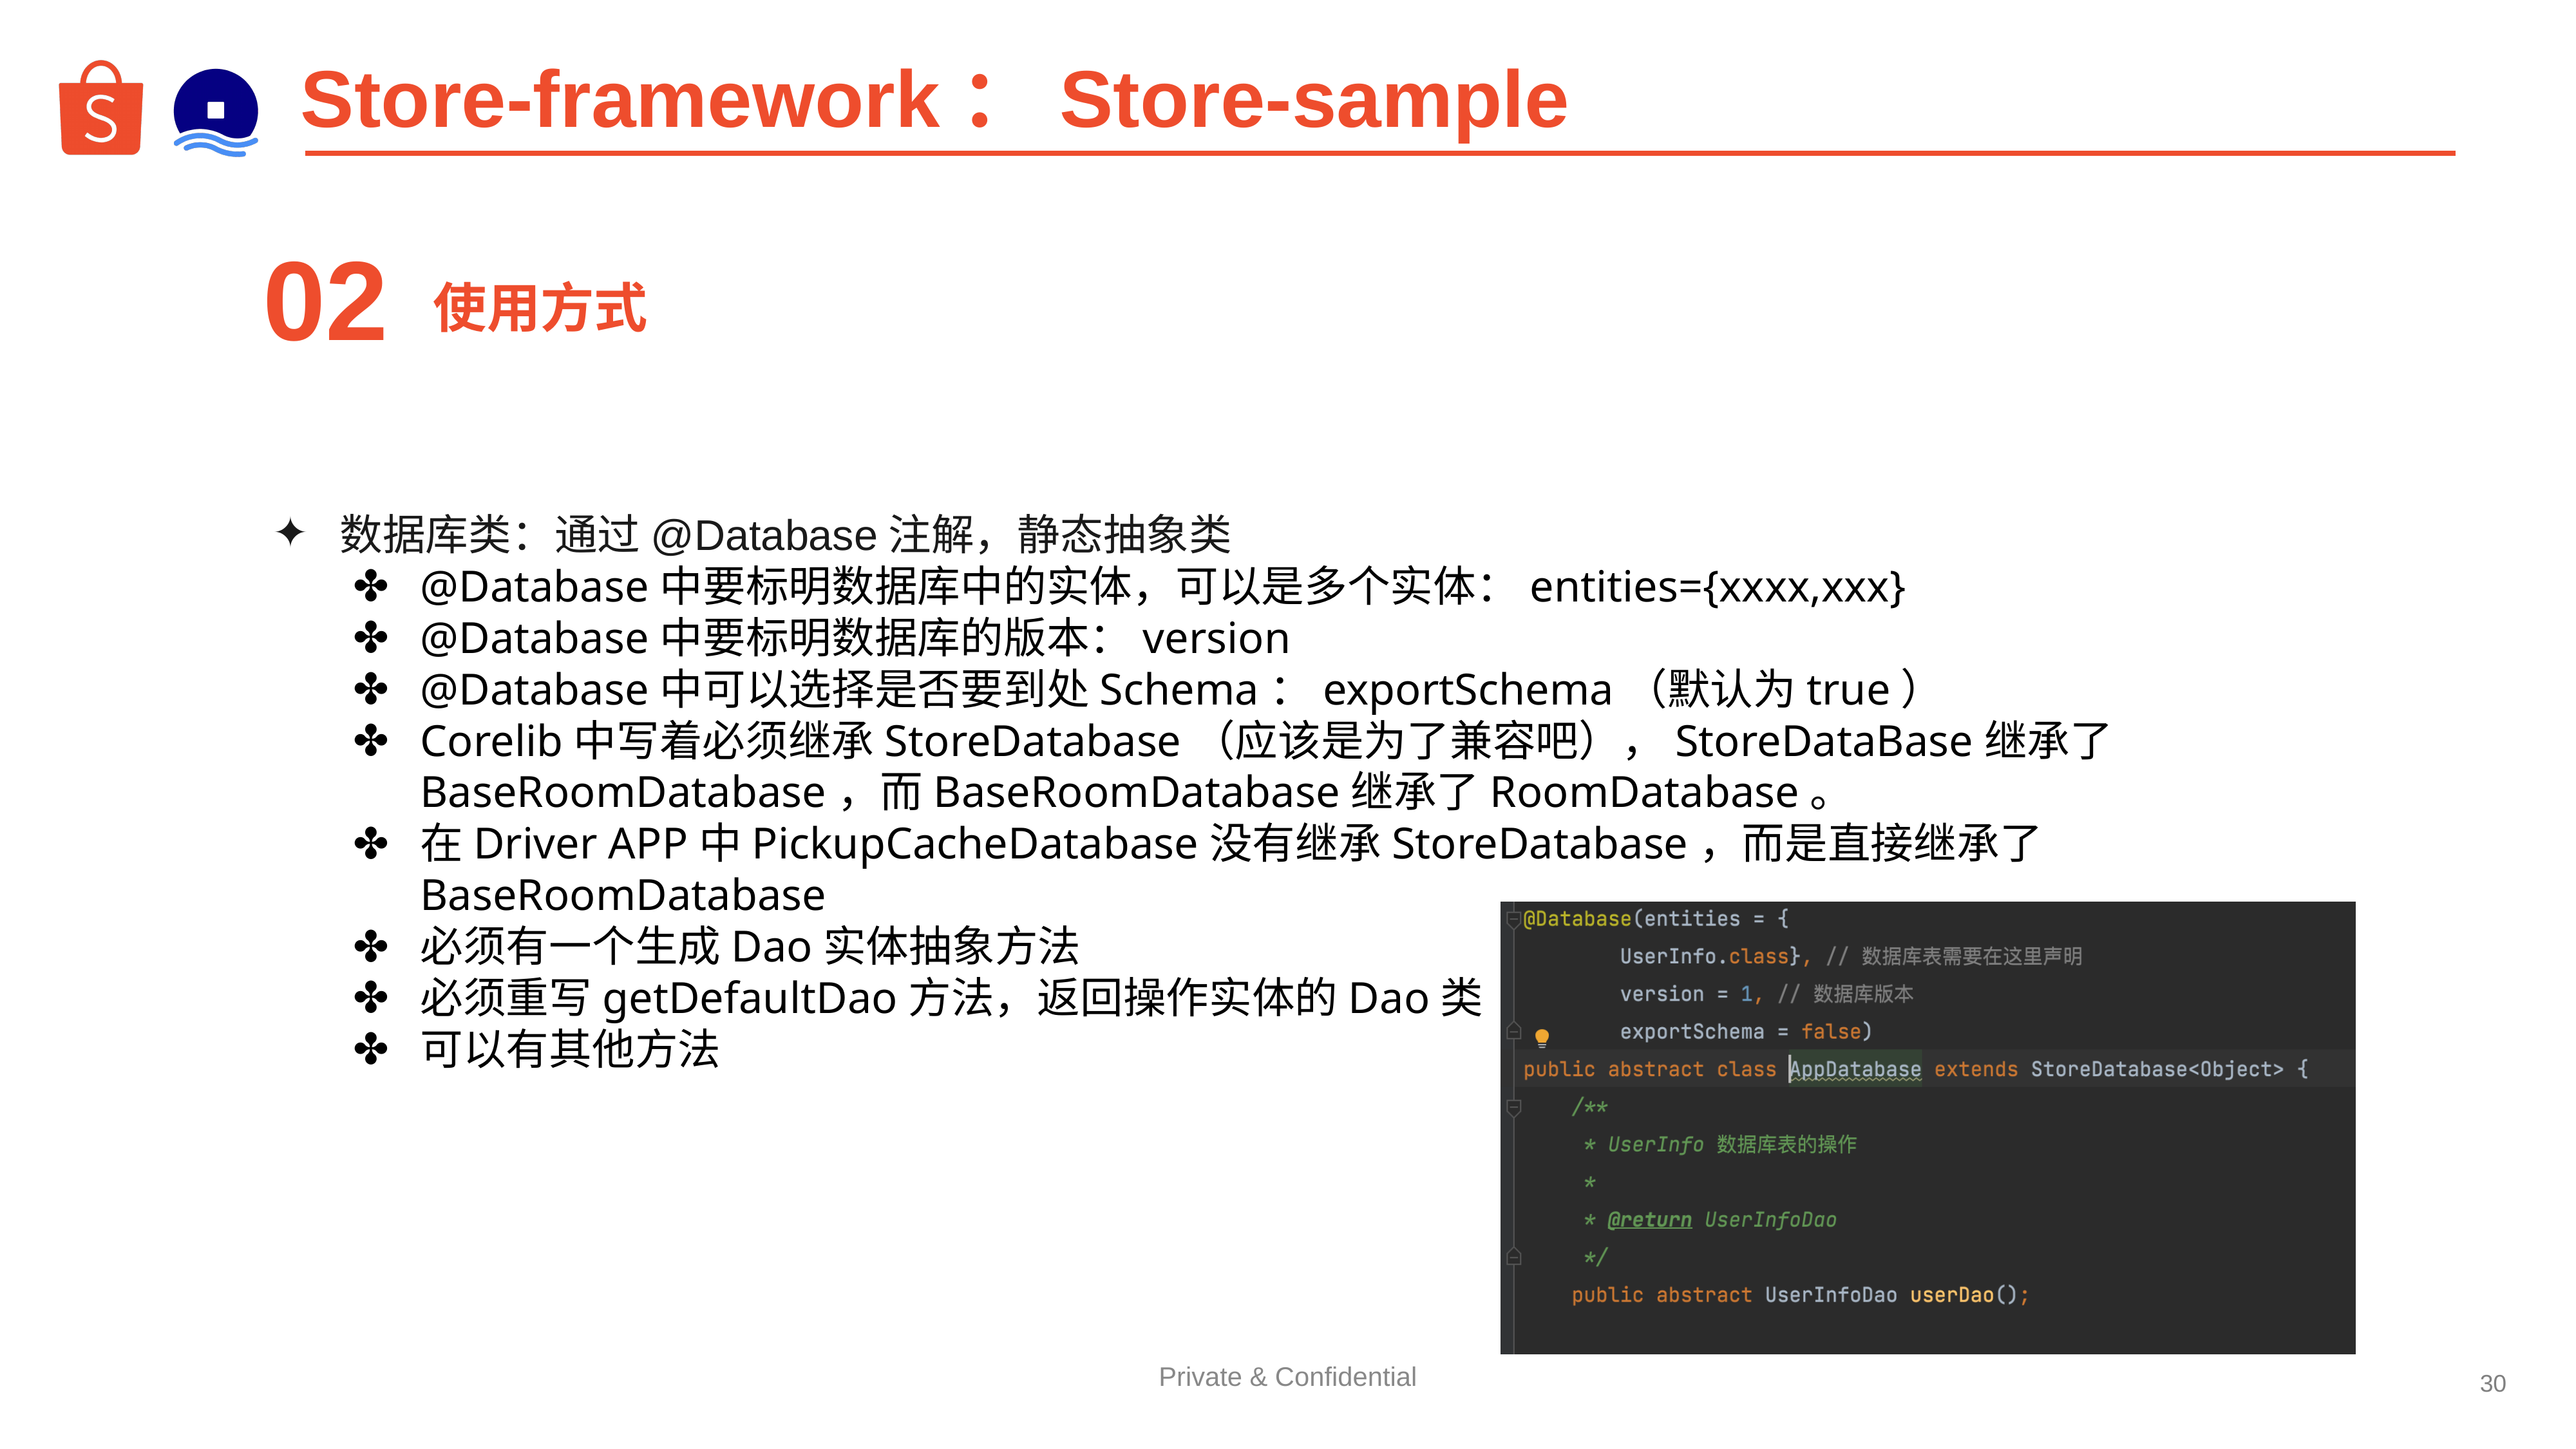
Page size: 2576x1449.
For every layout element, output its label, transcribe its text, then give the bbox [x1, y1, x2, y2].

slide_number ‹#› [2468, 952, 2517, 1449]
picture [48, 52, 281, 161]
text_box 使用方式 [433, 264, 1063, 339]
title Store-framework：Store-sample [295, 17, 2206, 172]
picture [1501, 902, 2356, 1354]
text_box 02 [249, 194, 433, 375]
text_box 数据库类：通过@Database注解，静态抽象类 @Database中要标明数据库中的实体，可以是多个实体：entities={xxxx,xxx} @Database中要标明数据库的版本：version @Database中可以选择是否要到处Schema：exportSchema（默认为true） Corelib中写着必须继承StoreDatabase（应该是为了兼容吧），StoreDataBase继承了BaseRoomDatabase，而BaseRoomDatabase继承了RoomDatabase。 在Driver APP中PickupCacheDatabase没有继承StoreDatabase，而是直接继承了BaseRoomDatabase 必须有一个生成Dao实体抽象方法 必须重写getDefaultDao方法，返回操作实体的Dao类 可以有其他方法 [272, 497, 2304, 1074]
